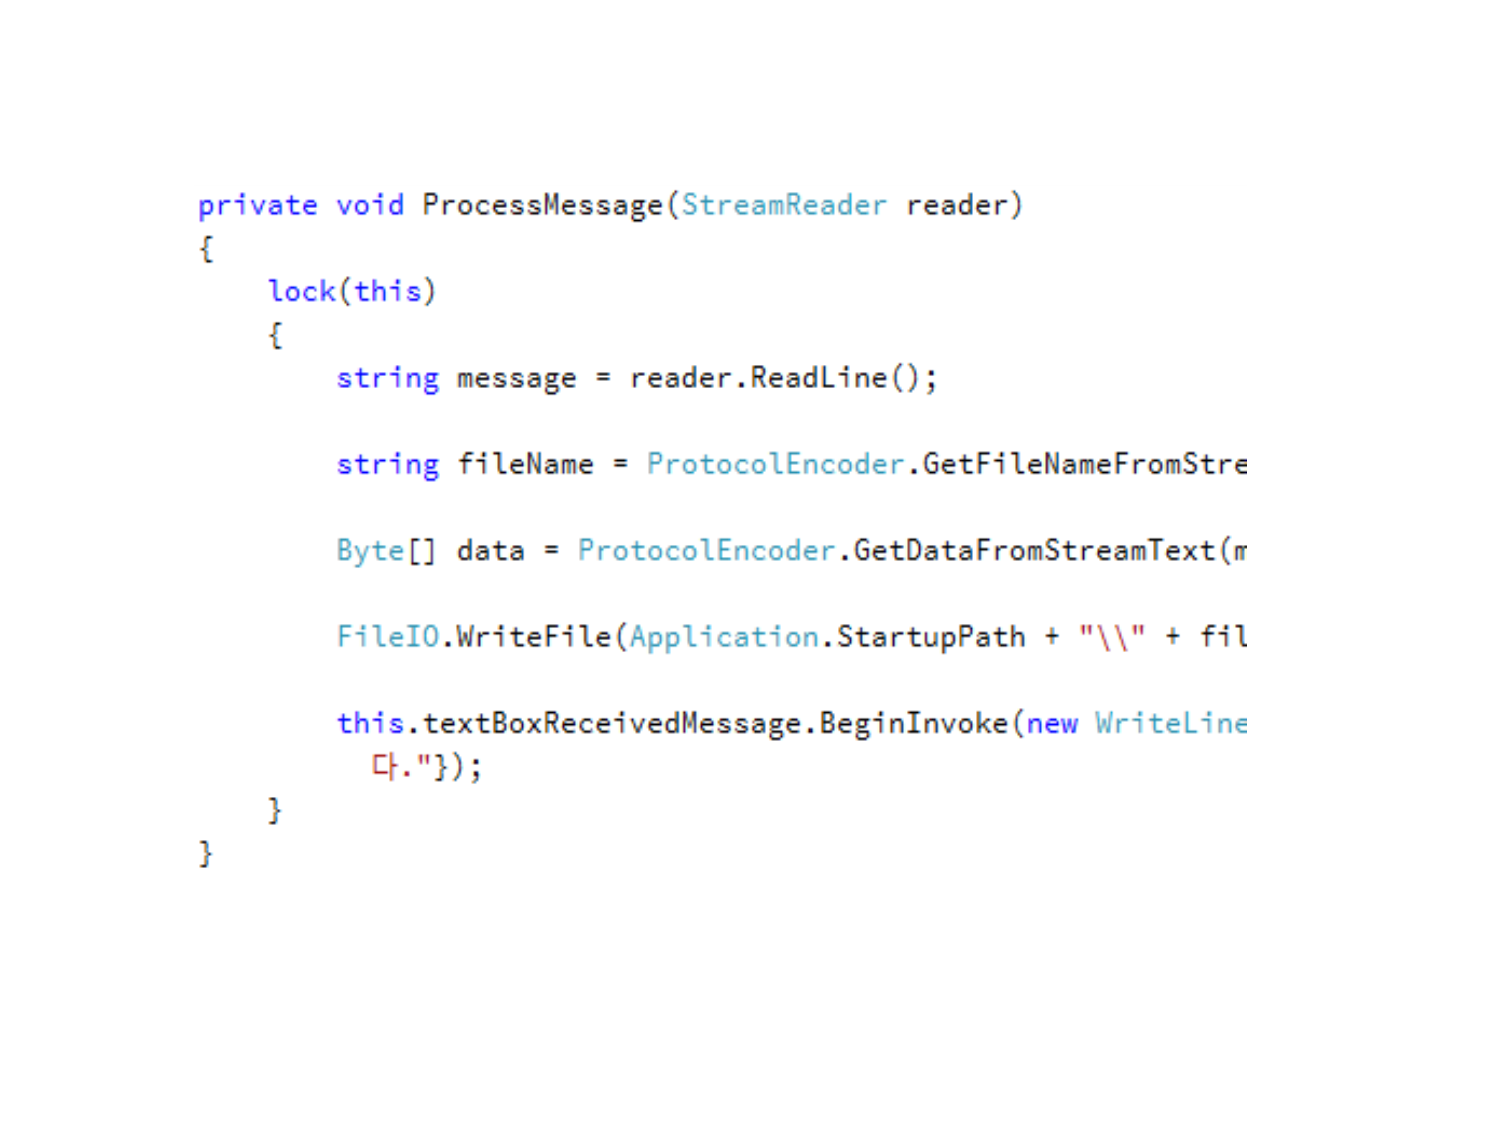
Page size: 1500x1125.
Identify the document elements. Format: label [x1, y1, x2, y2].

picture [194, 184, 1247, 880]
